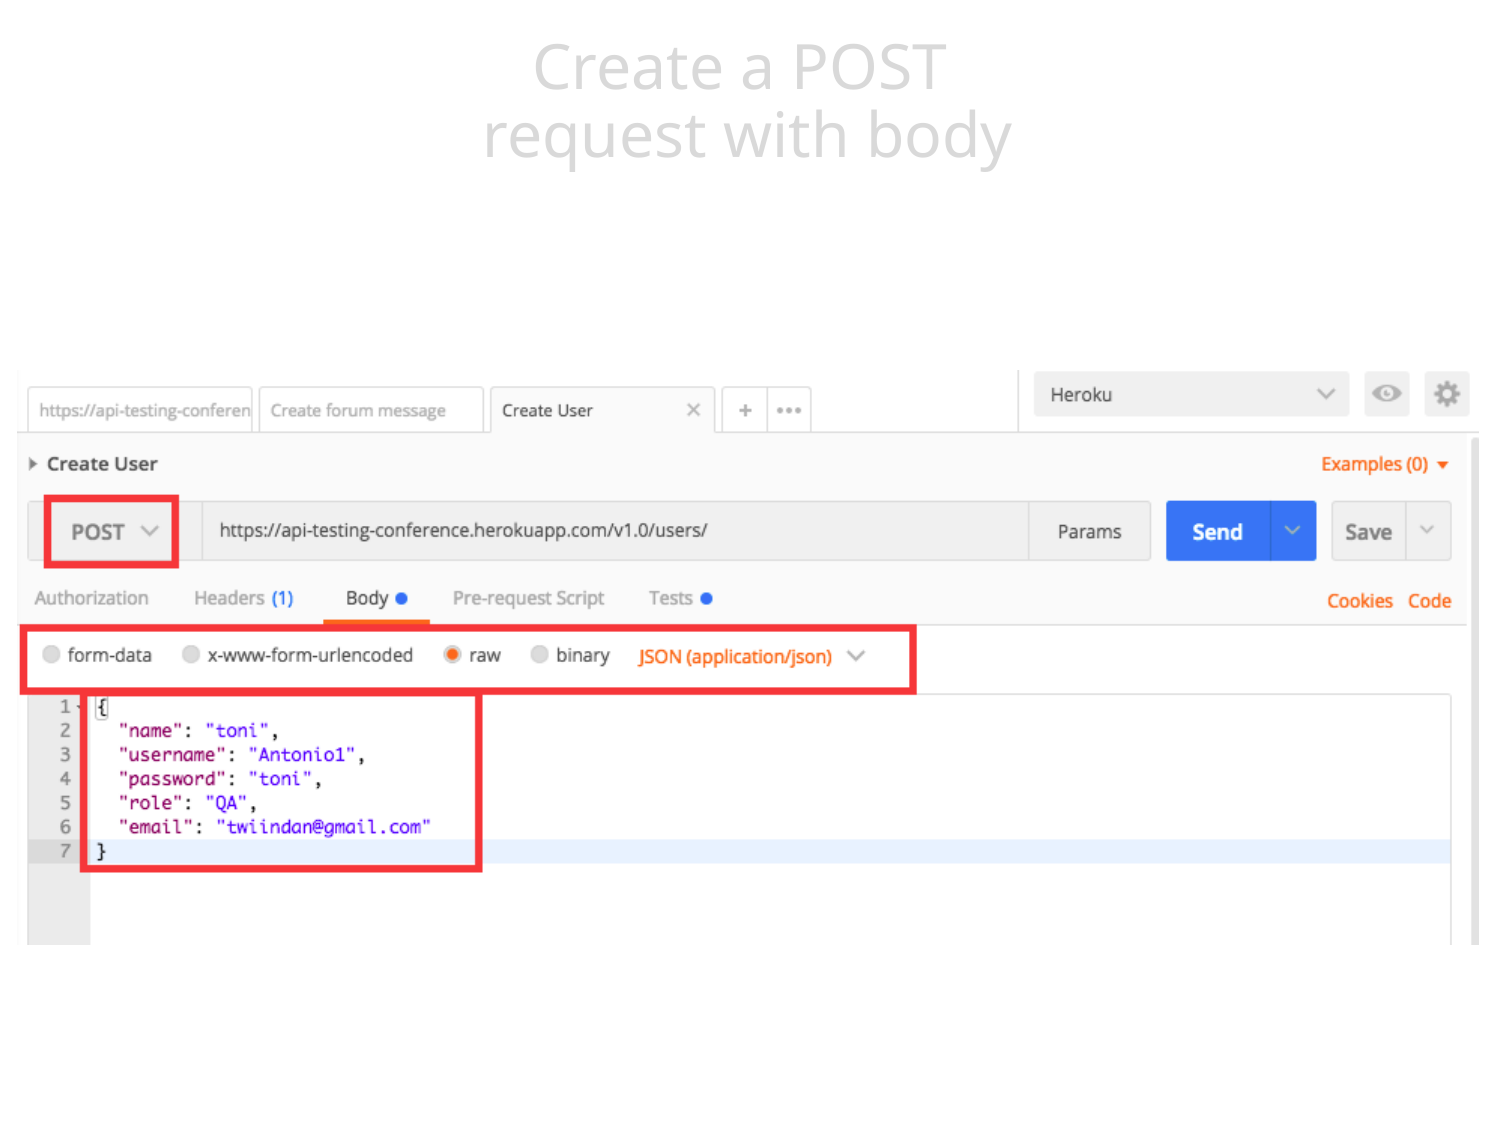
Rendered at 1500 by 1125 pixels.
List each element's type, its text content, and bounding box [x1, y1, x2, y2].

title Create a POST request with body [17, 0, 1479, 207]
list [17, 370, 1479, 945]
